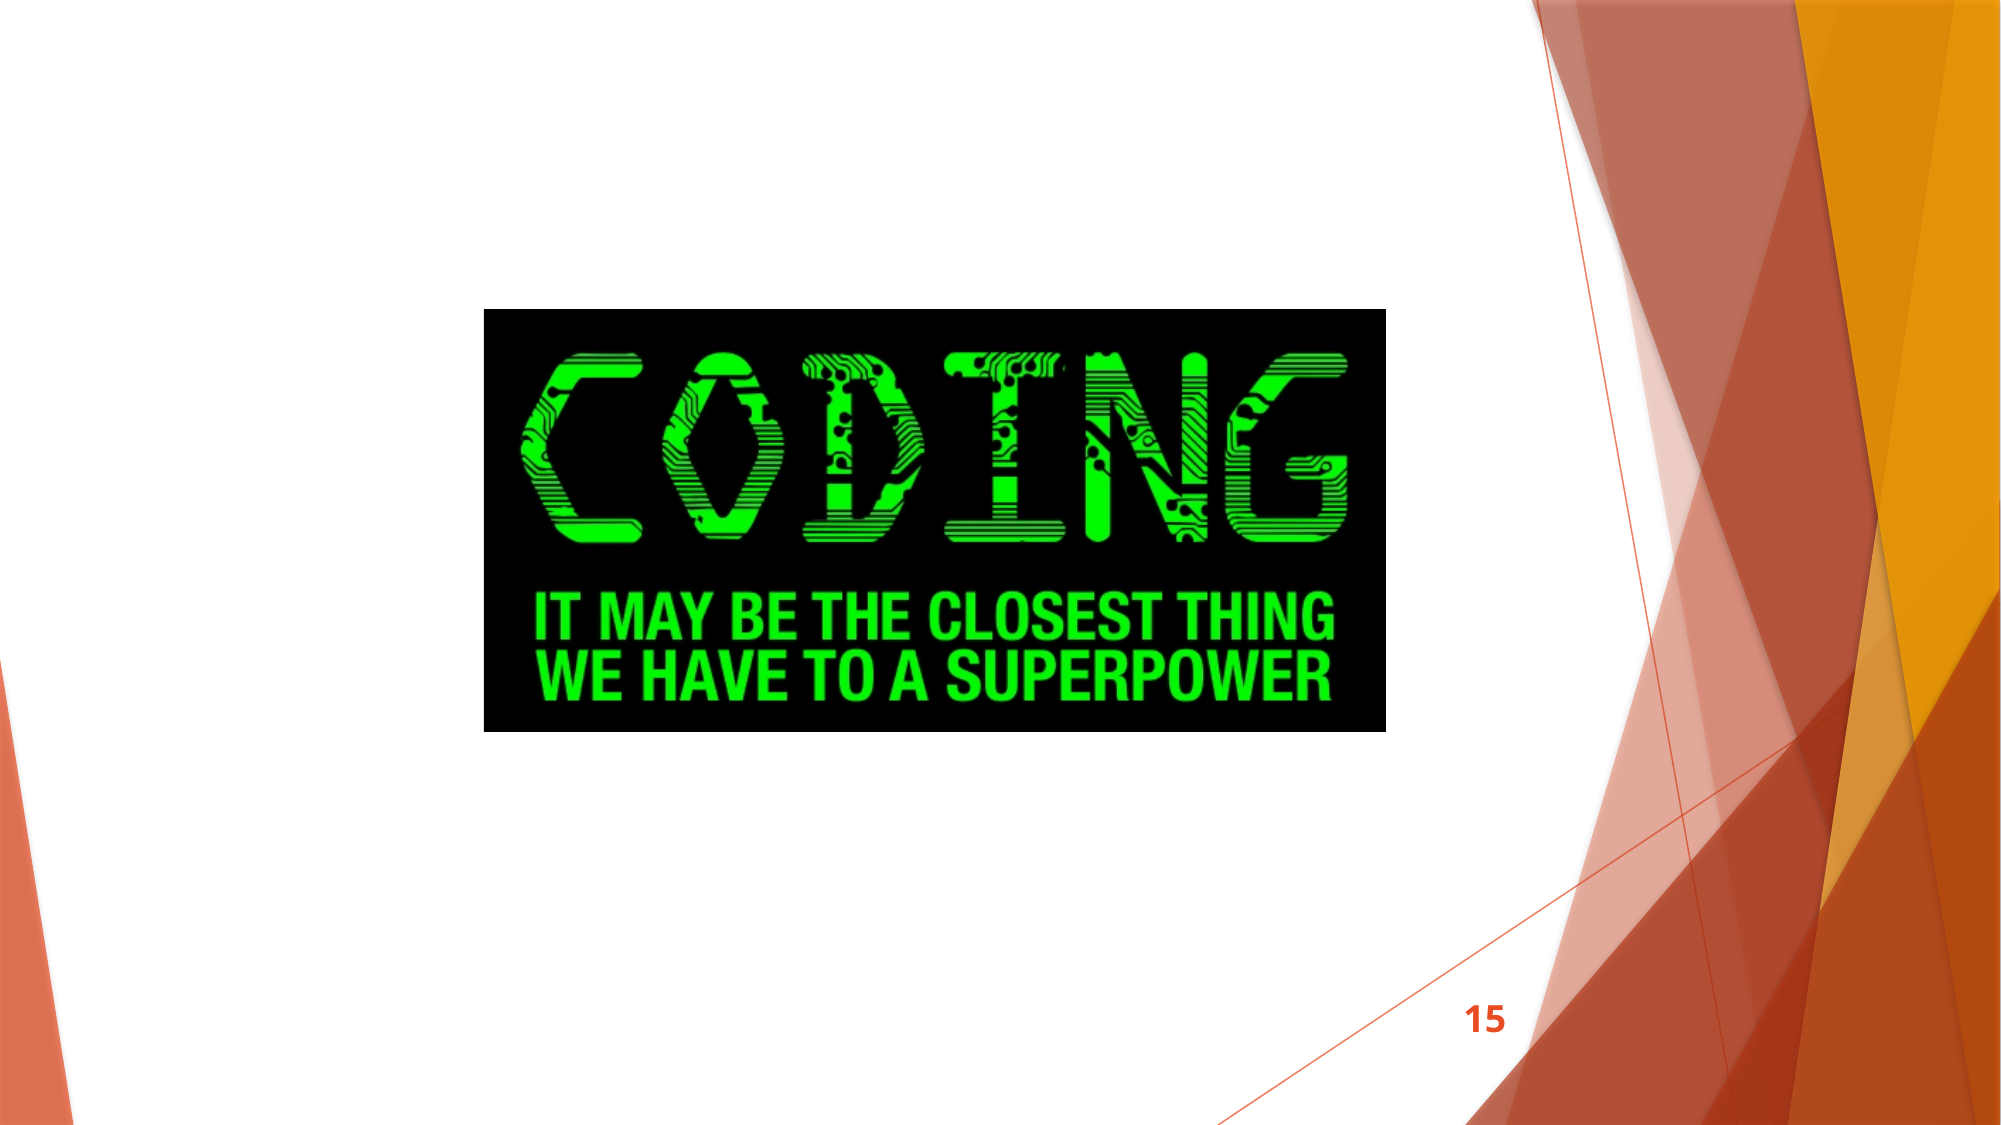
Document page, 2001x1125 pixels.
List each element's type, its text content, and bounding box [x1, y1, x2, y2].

slide_number 15 [1409, 991, 1522, 1051]
picture [483, 308, 1387, 733]
